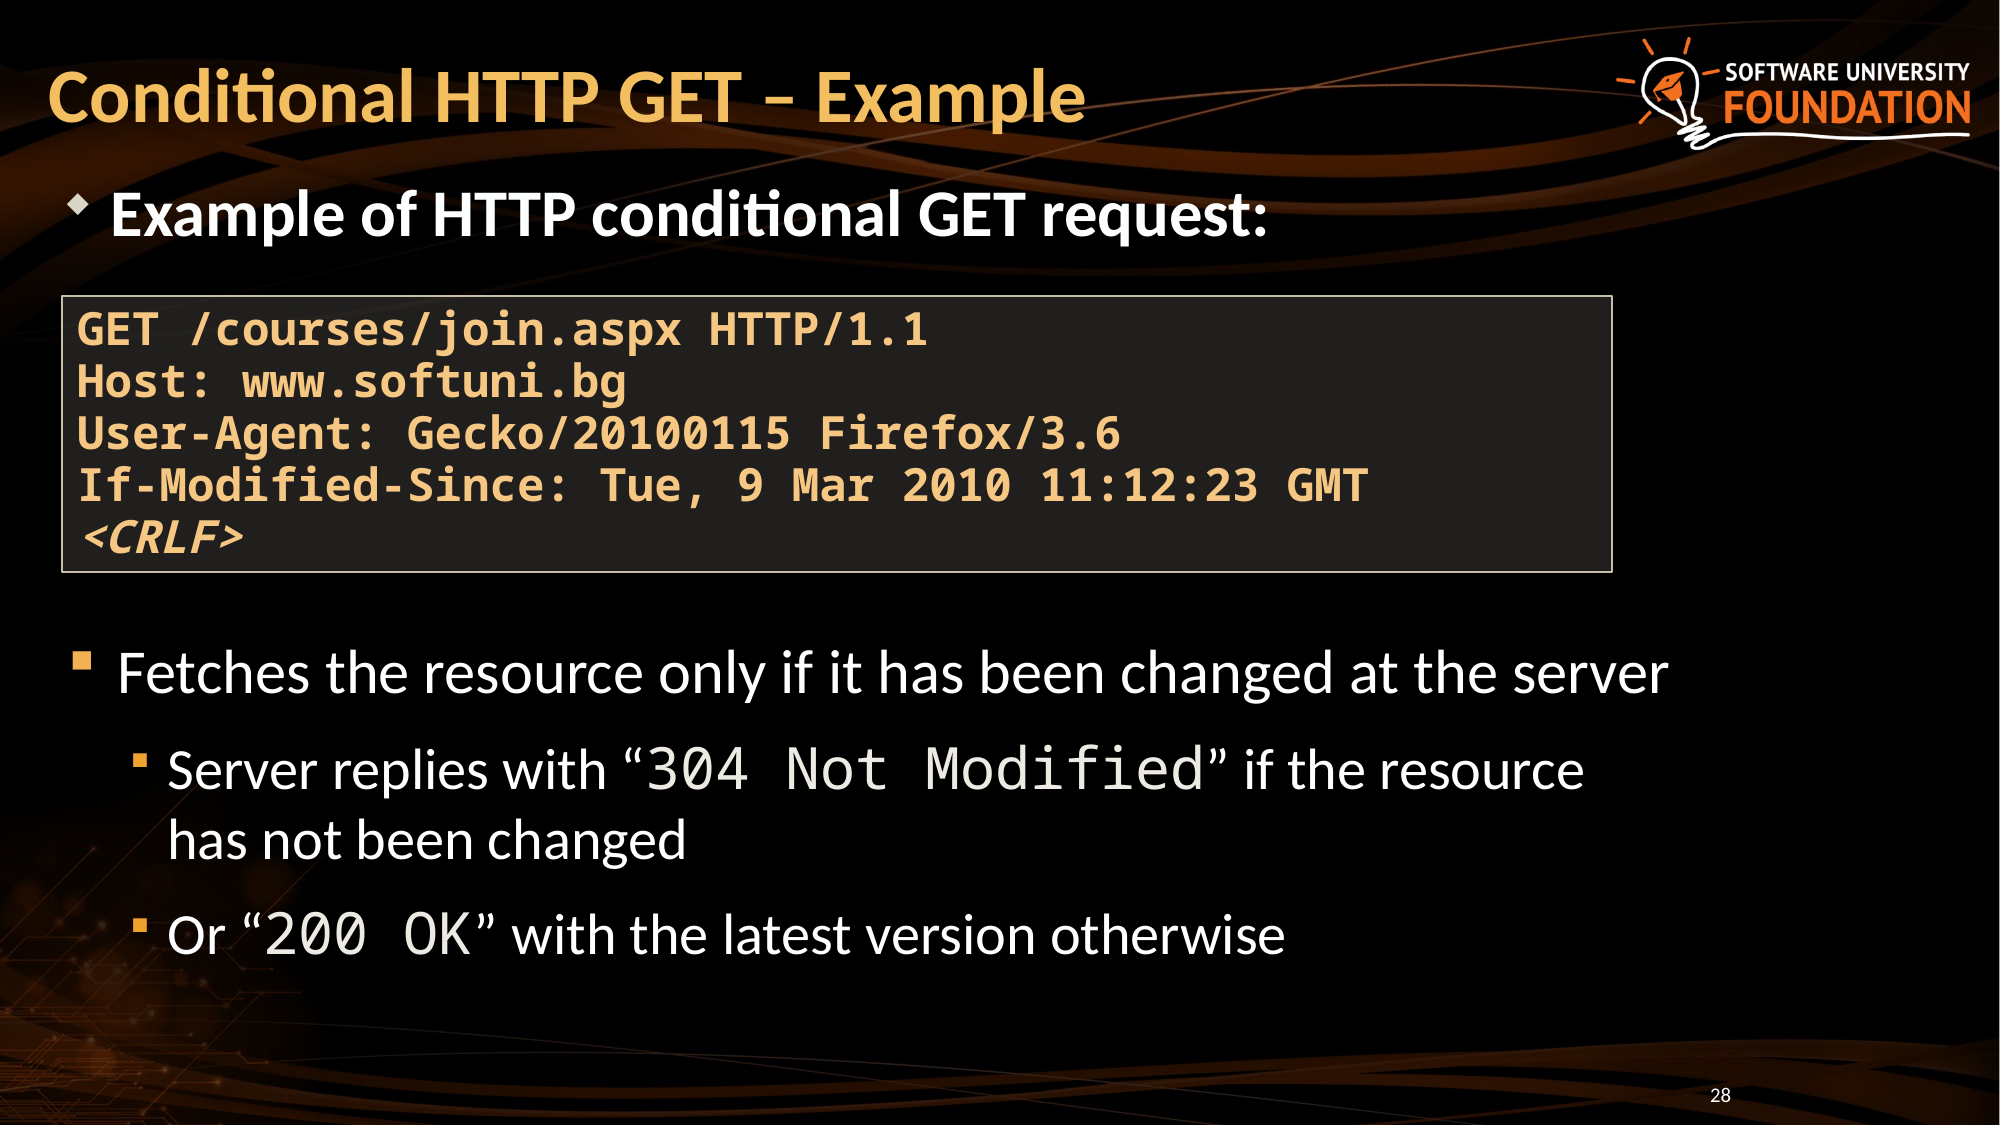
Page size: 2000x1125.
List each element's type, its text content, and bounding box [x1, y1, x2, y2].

list Fetches the resource only if it has been changed at the server Server replies with “304 Not Modified” if the resource has not been changed Or “200 OK” with the latest version otherwise [49, 624, 1697, 1063]
text_box Example of HTTP conditional GET request: [49, 162, 1694, 263]
title Conditional HTTP GET – Example [30, 6, 1602, 189]
picture [0, 0, 2000, 1125]
slide_number 28 [1662, 1074, 1738, 1113]
text_box GET /courses/join.aspx HTTP/1.1 Host: www.softuni.bg User-Agent: Gecko/20100115 Firefox/3.6 If-Modified-Since: Tue, 9 Mar 2010 11:12:23 GMT <CRLF> [62, 295, 1613, 572]
